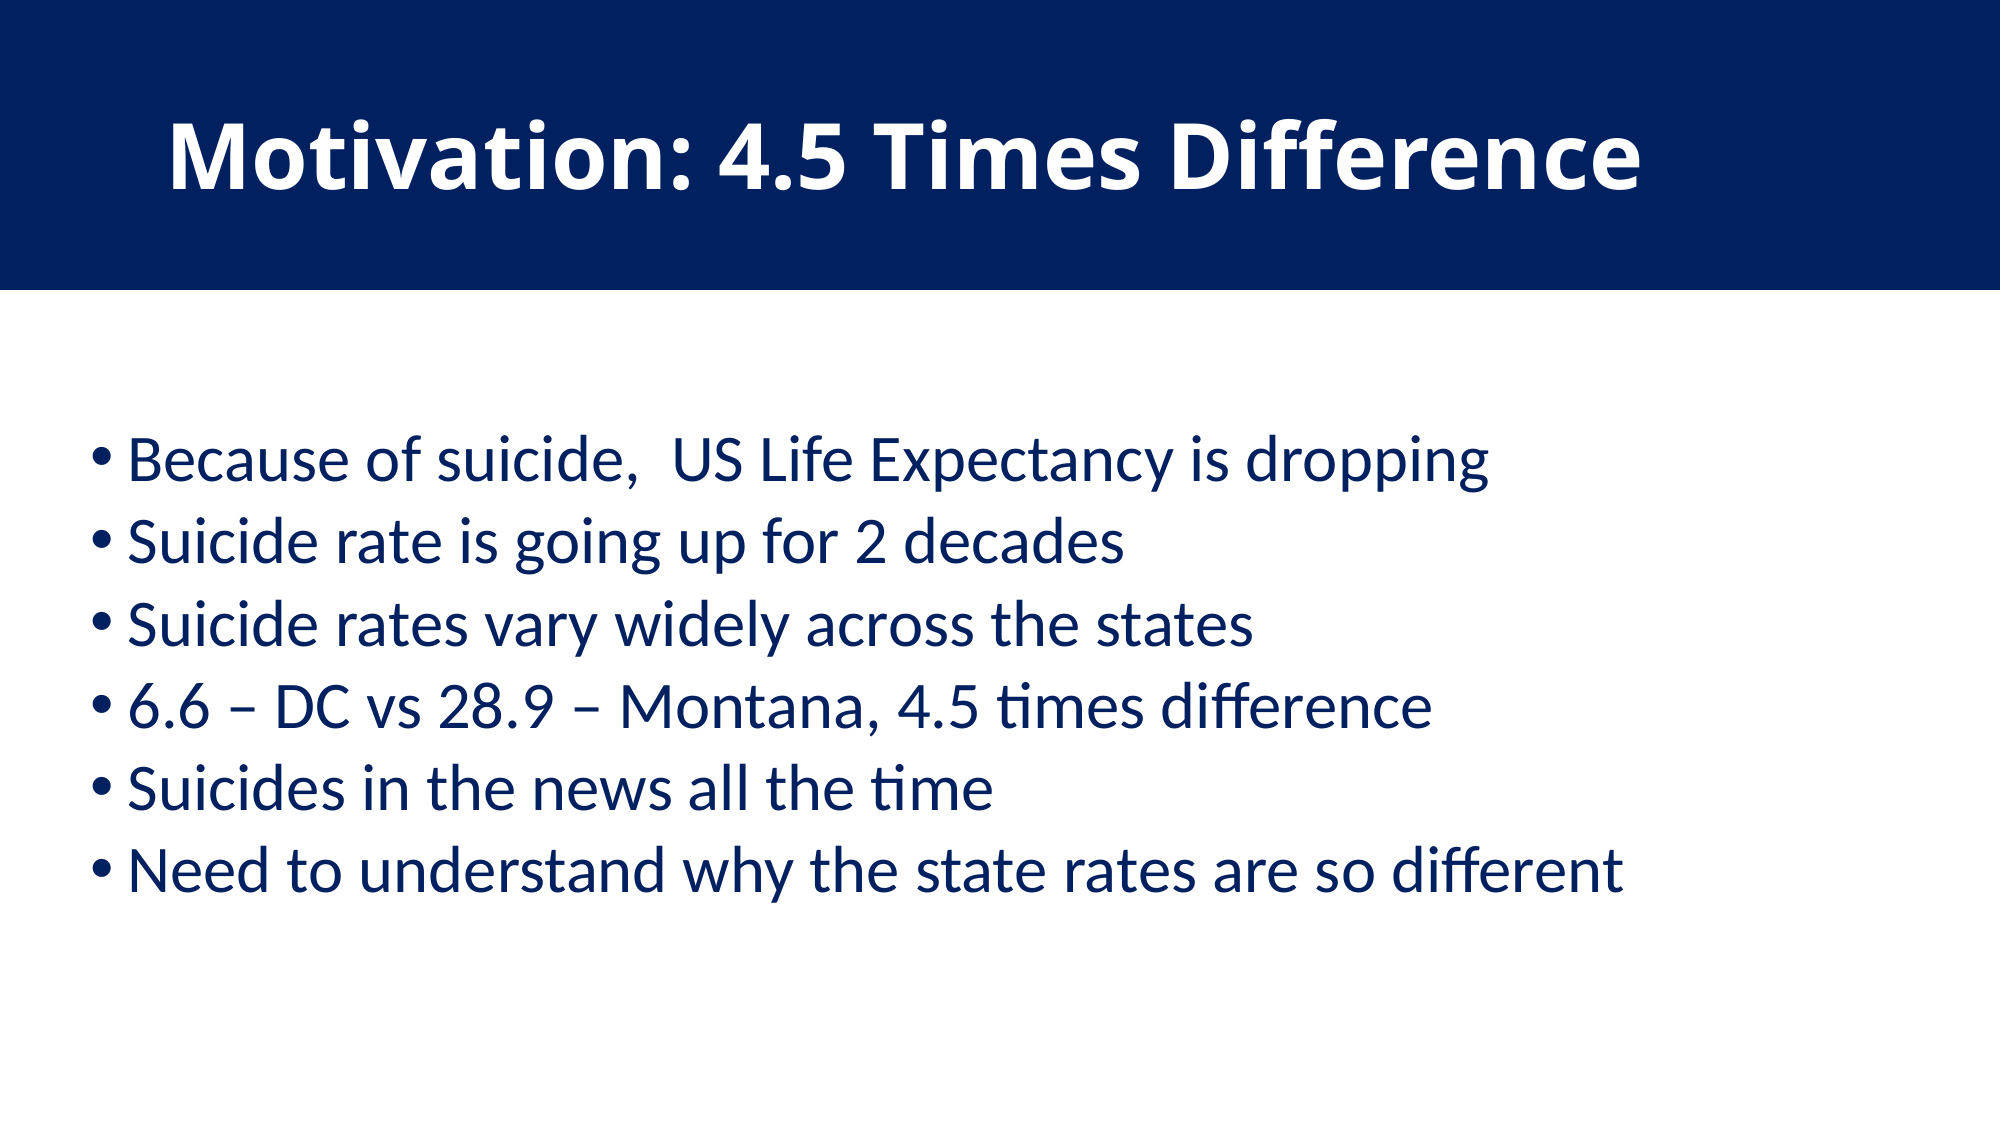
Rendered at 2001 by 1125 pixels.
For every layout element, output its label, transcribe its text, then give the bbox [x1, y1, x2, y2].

title Motivation: 4.5 Times Difference [0, 0, 2000, 290]
list Because of suicide, US Life Expectancy is dropping Suicide rate is going up for 2 decades Suicide rates vary widely across the states 6.6 – DC vs 28.9 – Montana, 4.5 times difference Suicides in the news all the time Need to understand why the state rates are so different [0, 290, 2000, 1125]
